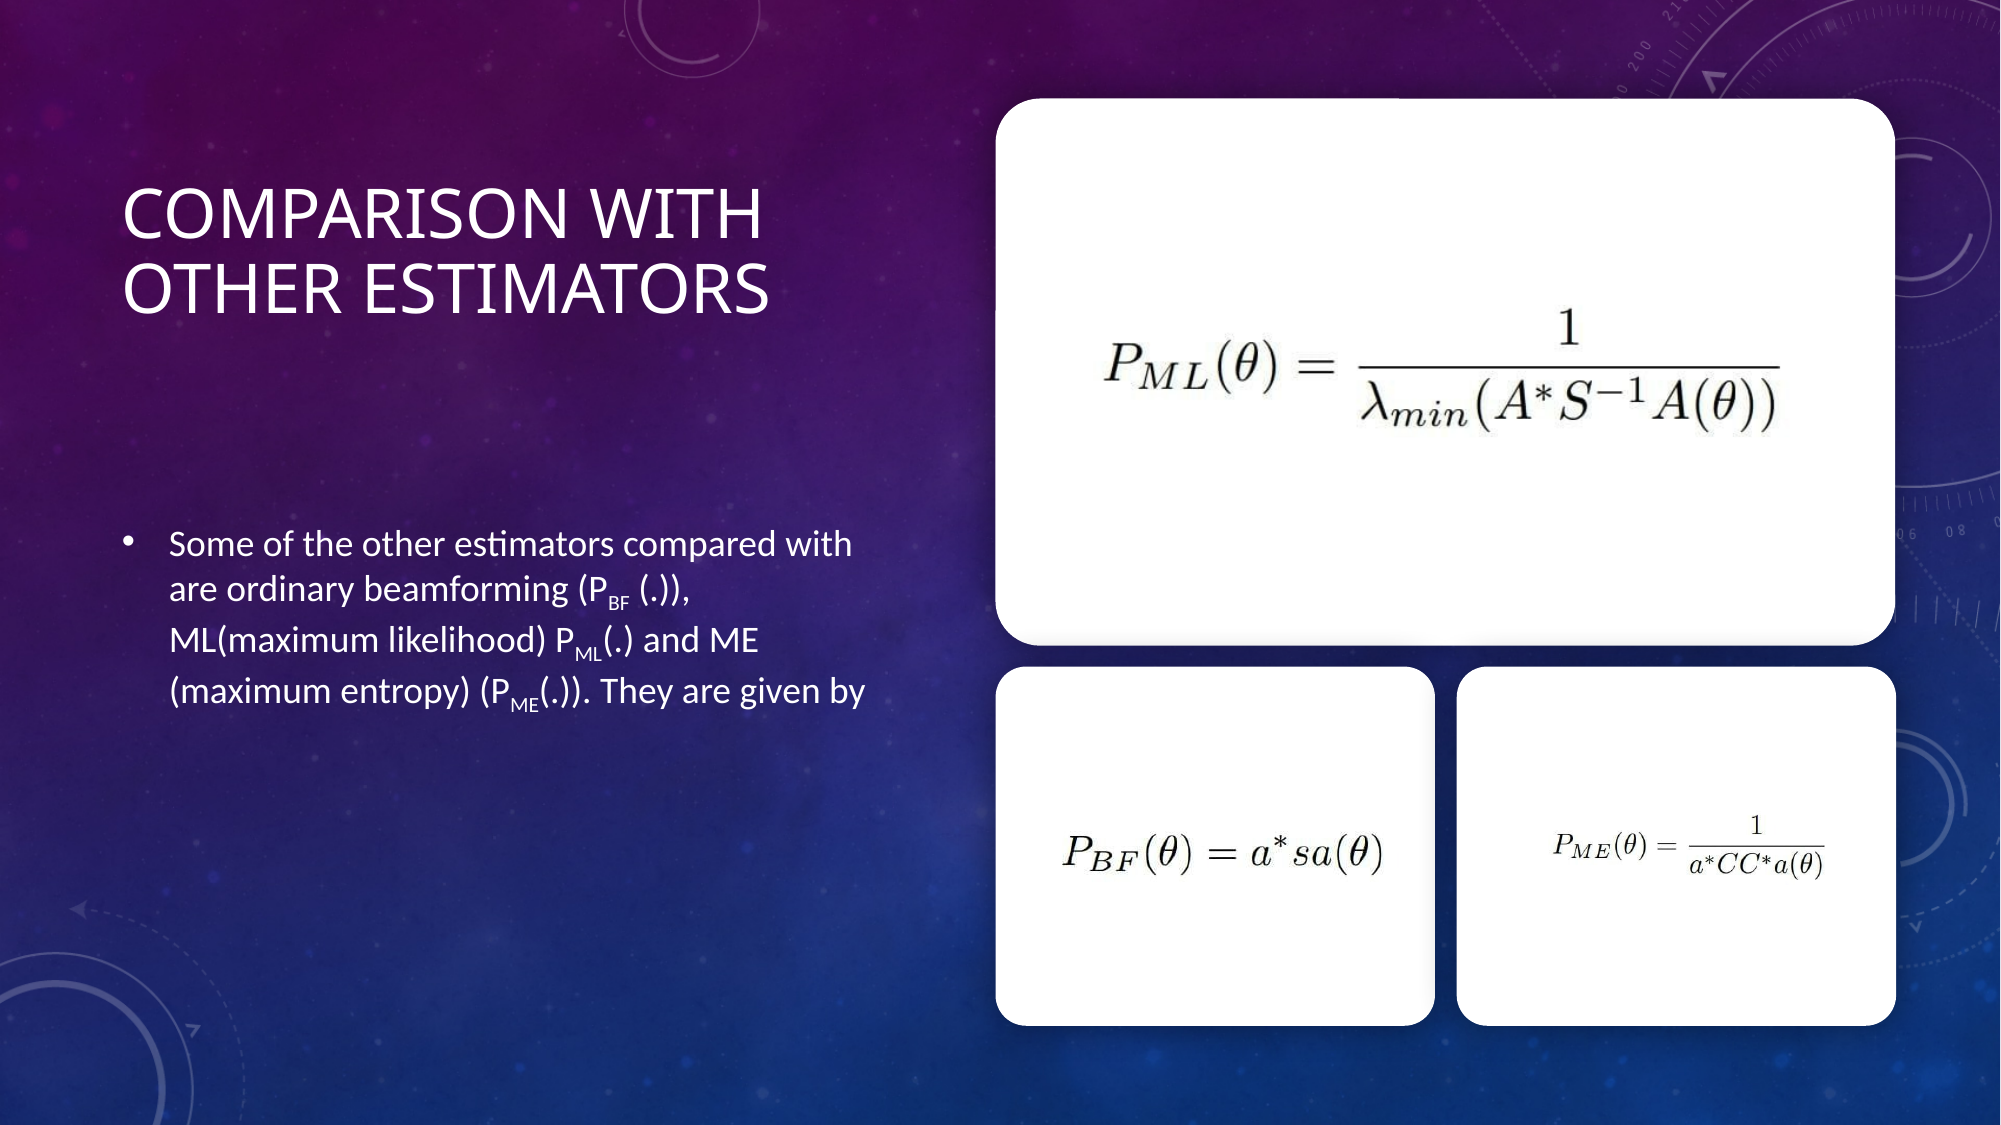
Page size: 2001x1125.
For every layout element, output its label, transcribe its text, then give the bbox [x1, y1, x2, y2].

text_box [1459, 669, 1894, 1024]
text_box [998, 669, 1433, 1024]
picture [0, 0, 2001, 1125]
title Comparison with other estimators [106, 169, 897, 339]
text_box [998, 101, 1893, 644]
list Some of the other estimators compared with are ordinary beamforming (PBF (.)), ML(maximum likelihood) PML(.) and ME (maximum entropy) (PME(.)). They are given by [106, 351, 897, 950]
